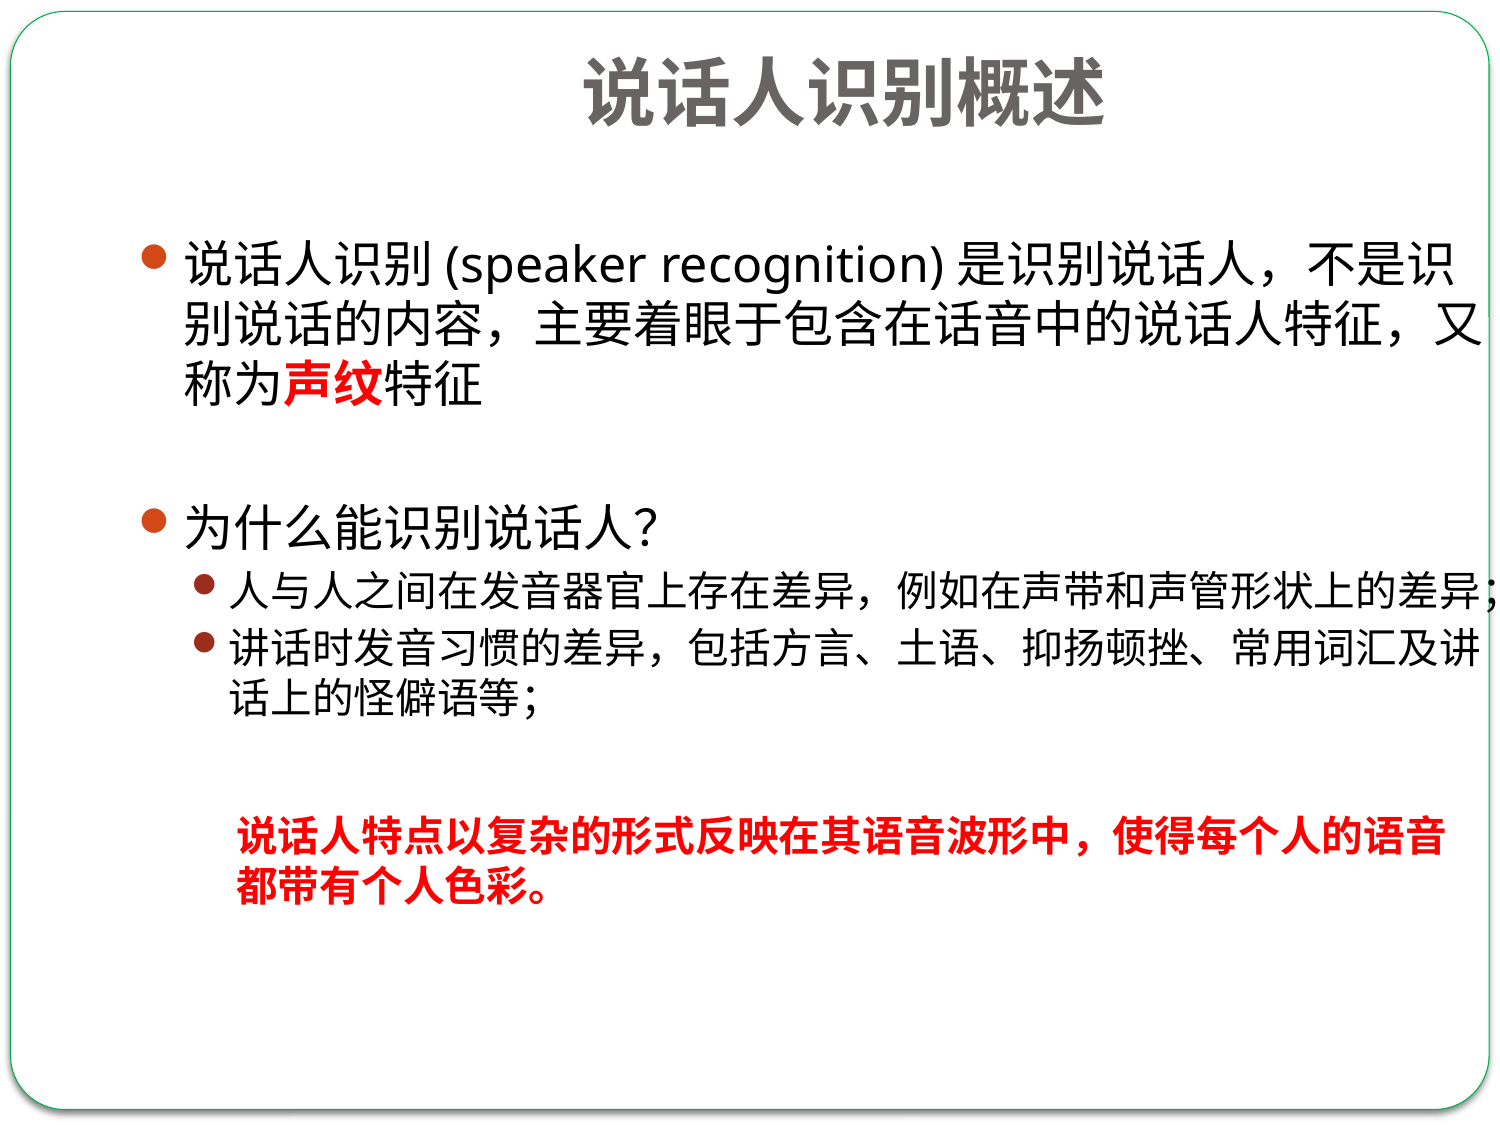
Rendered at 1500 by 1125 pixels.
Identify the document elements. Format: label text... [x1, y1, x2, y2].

list 说话人识别(speaker recognition)是识别说话人，不是识别说话的内容，主要着眼于包含在话音中的说话人特征，又称为声纹特征 为什么能识别说话人？ 人与人之间在发音器官上存在差异，例如在声带和声管形状上的差异； 讲话时发音习惯的差异，包括方言、土语、抑扬顿挫、常用词汇及讲话上的怪僻语等； 说话人特点以复杂的形式反映在其语音波形中，使得每个人的语音都带有个人色彩。 [123, 224, 1500, 925]
title 说话人识别概述 [187, 24, 1500, 150]
